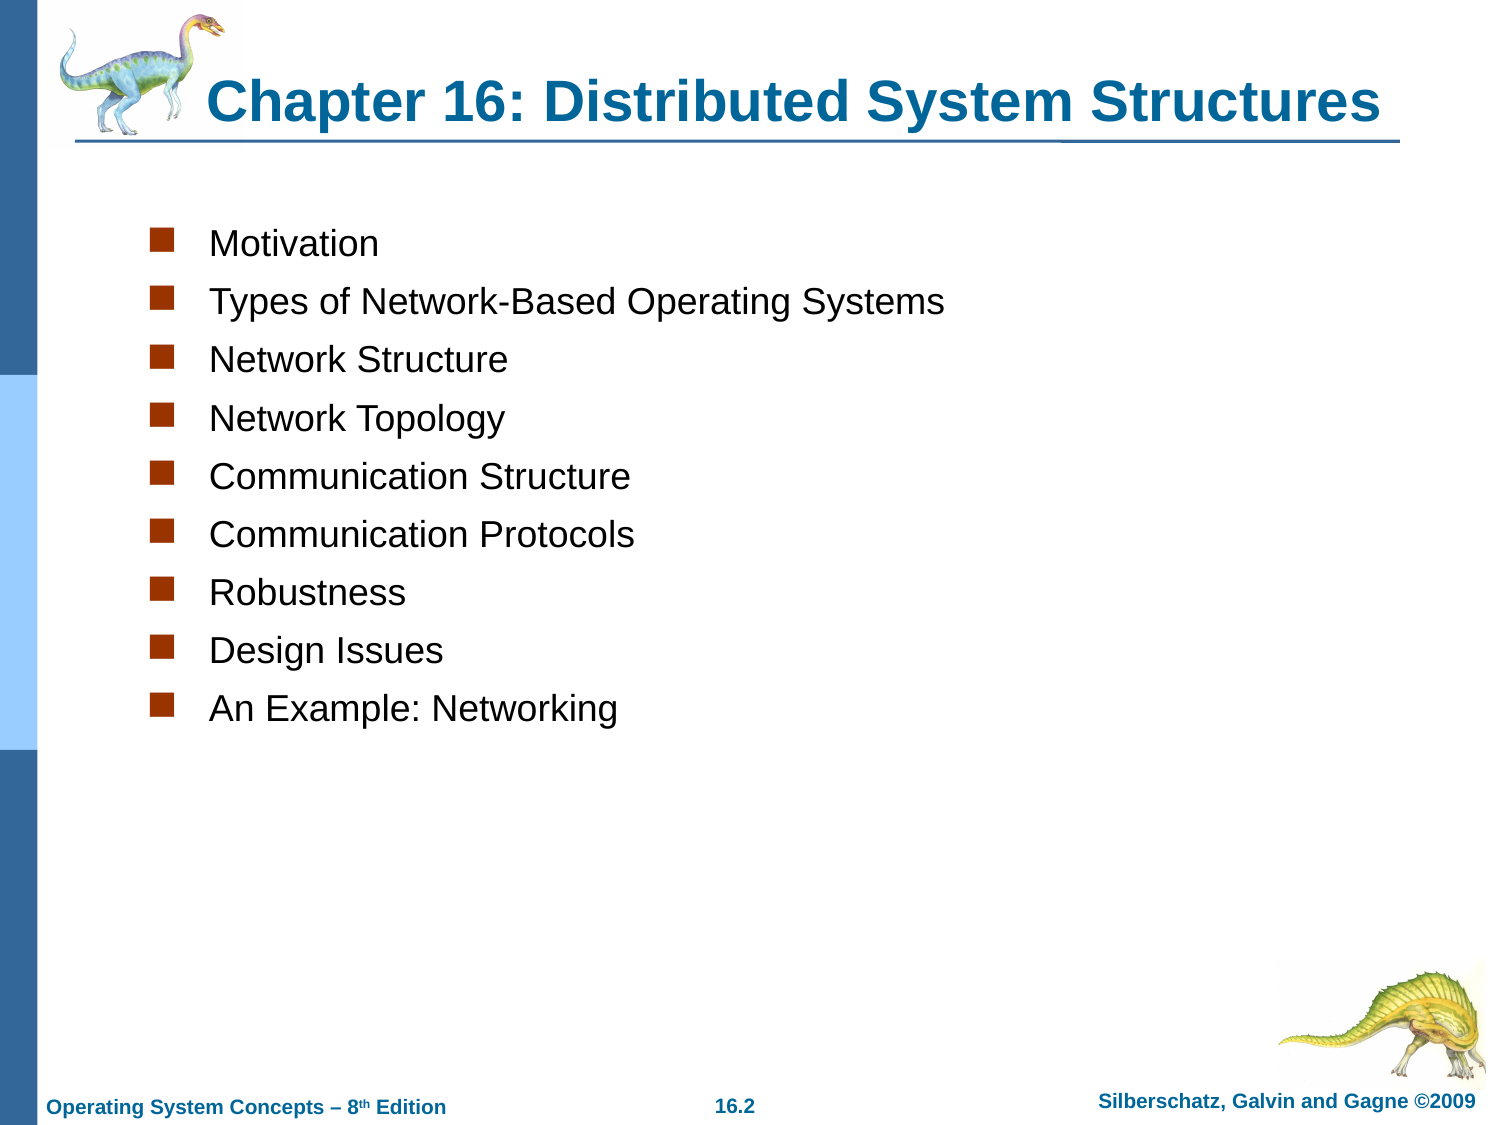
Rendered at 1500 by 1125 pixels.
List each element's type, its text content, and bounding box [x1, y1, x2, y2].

picture [1275, 959, 1486, 1090]
list Motivation Types of Network-Based Operating Systems Network Structure Network Topology Communication Structure Communication Protocols Robustness Design Issues An Example: Networking [137, 211, 1344, 948]
picture [46, 0, 243, 149]
title Chapter 16: Distributed System Structures [164, 45, 1426, 141]
